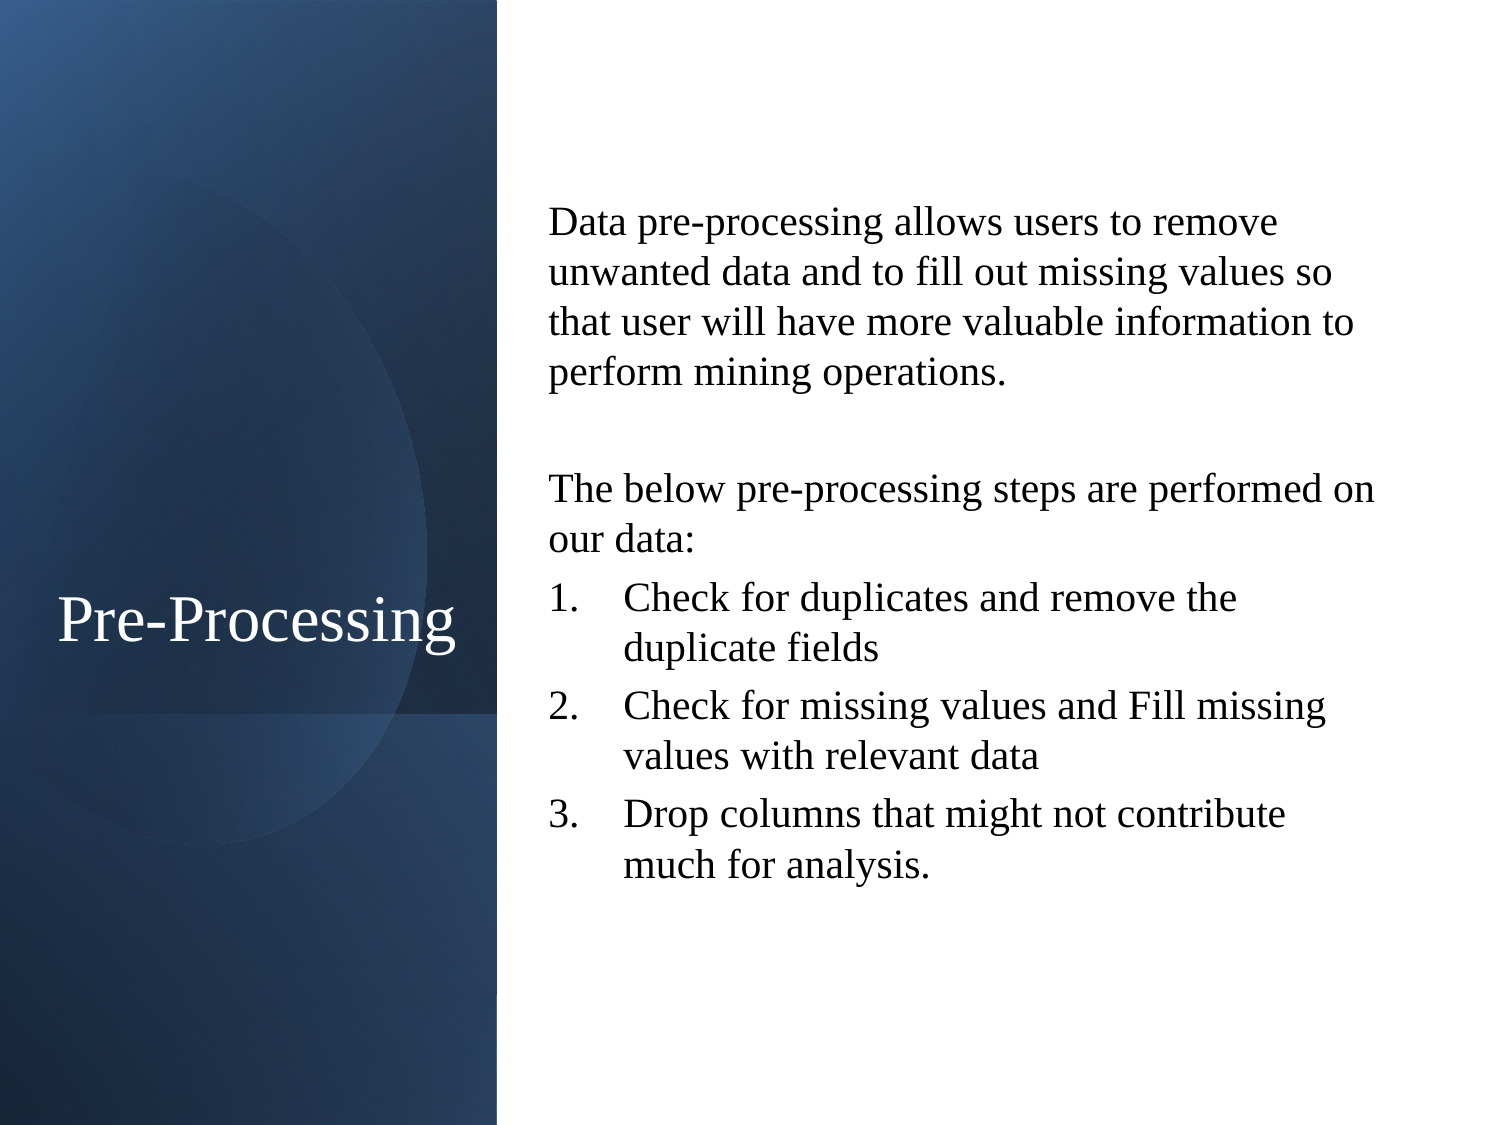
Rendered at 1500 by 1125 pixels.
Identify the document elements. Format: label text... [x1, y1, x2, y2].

list Data pre-processing allows users to remove unwanted data and to fill out missing values so that user will have more valuable information to perform mining operations. The below pre-processing steps are performed on our data: Check for duplicates and remove the duplicate fields Check for missing values and Fill missing values with relevant data Drop columns that might not contribute much for analysis. [533, 184, 1399, 1095]
title Pre-Processing [0, 106, 474, 663]
text_box [0, 0, 499, 1125]
text_box [499, 0, 1500, 1125]
